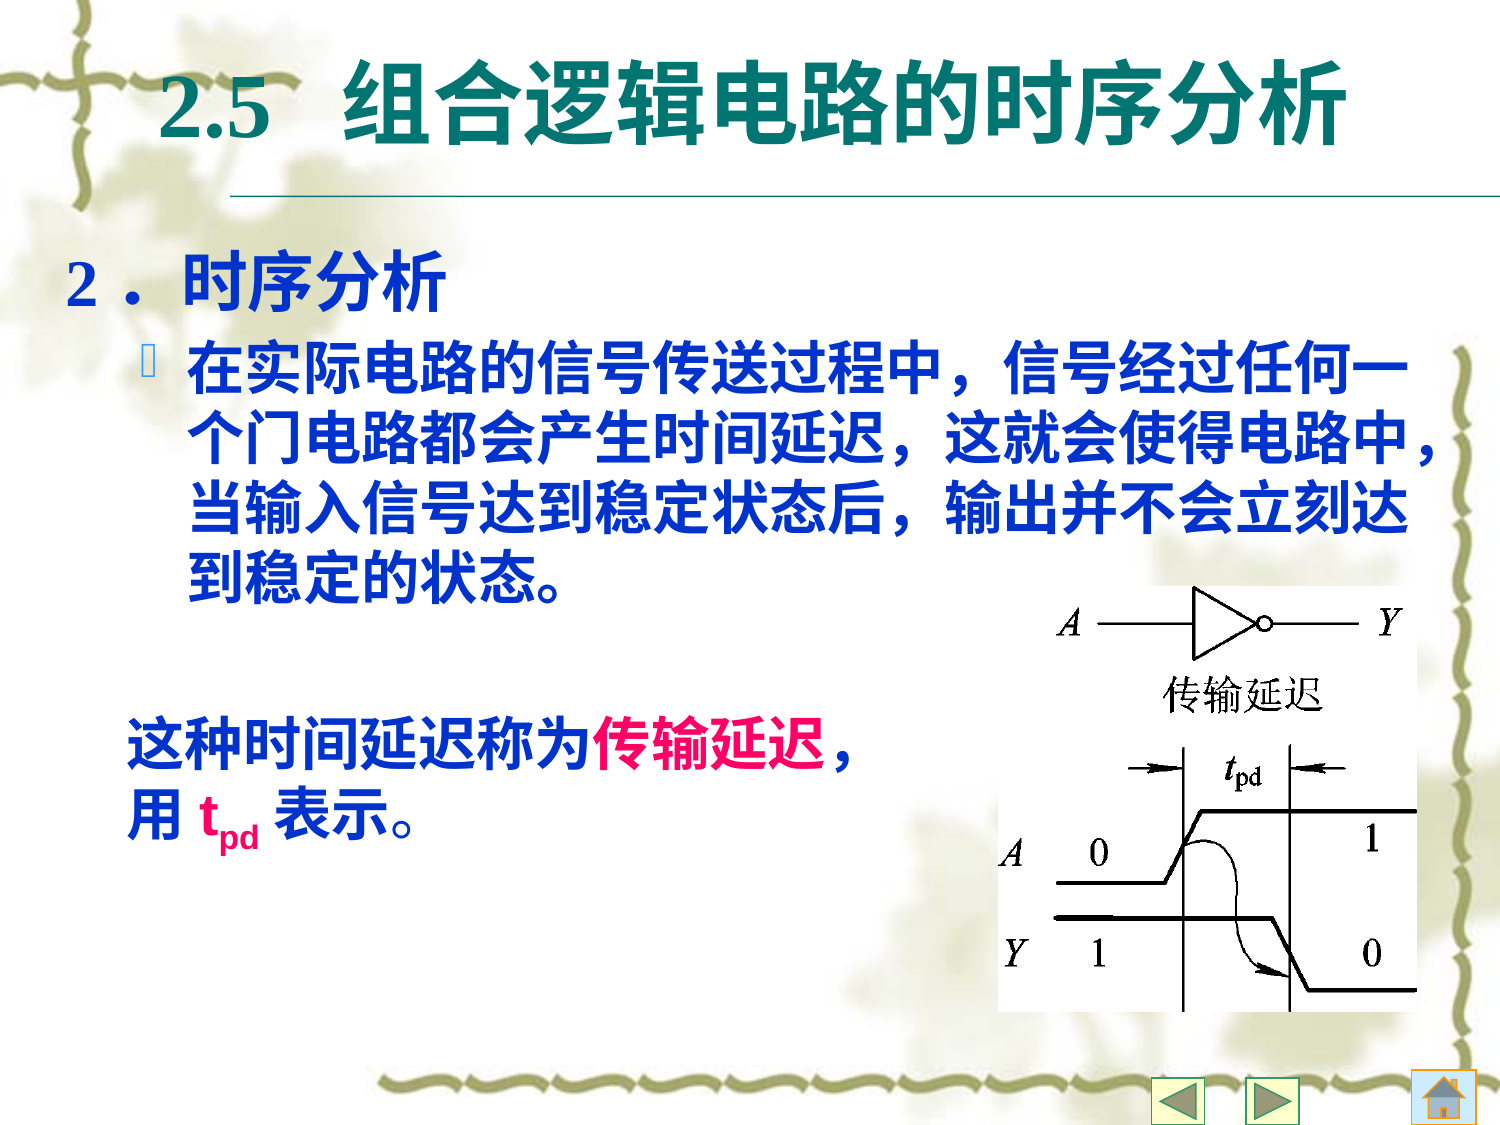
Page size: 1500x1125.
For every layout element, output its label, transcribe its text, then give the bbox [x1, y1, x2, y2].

text_box 这种时间延迟称为传输延迟，用tpd表示。 [112, 699, 928, 864]
title 2.5 组合逻辑电路的时序分析 [53, 7, 1455, 195]
list 2．时序分析 在实际电路的信号传送过程中，信号经过任何一个门电路都会产生时间延迟，这就会使得电路中，当输入信号达到稳定状态后，输出并不会立刻达到稳定的状态。 [50, 231, 1451, 669]
picture [0, 0, 1500, 1125]
